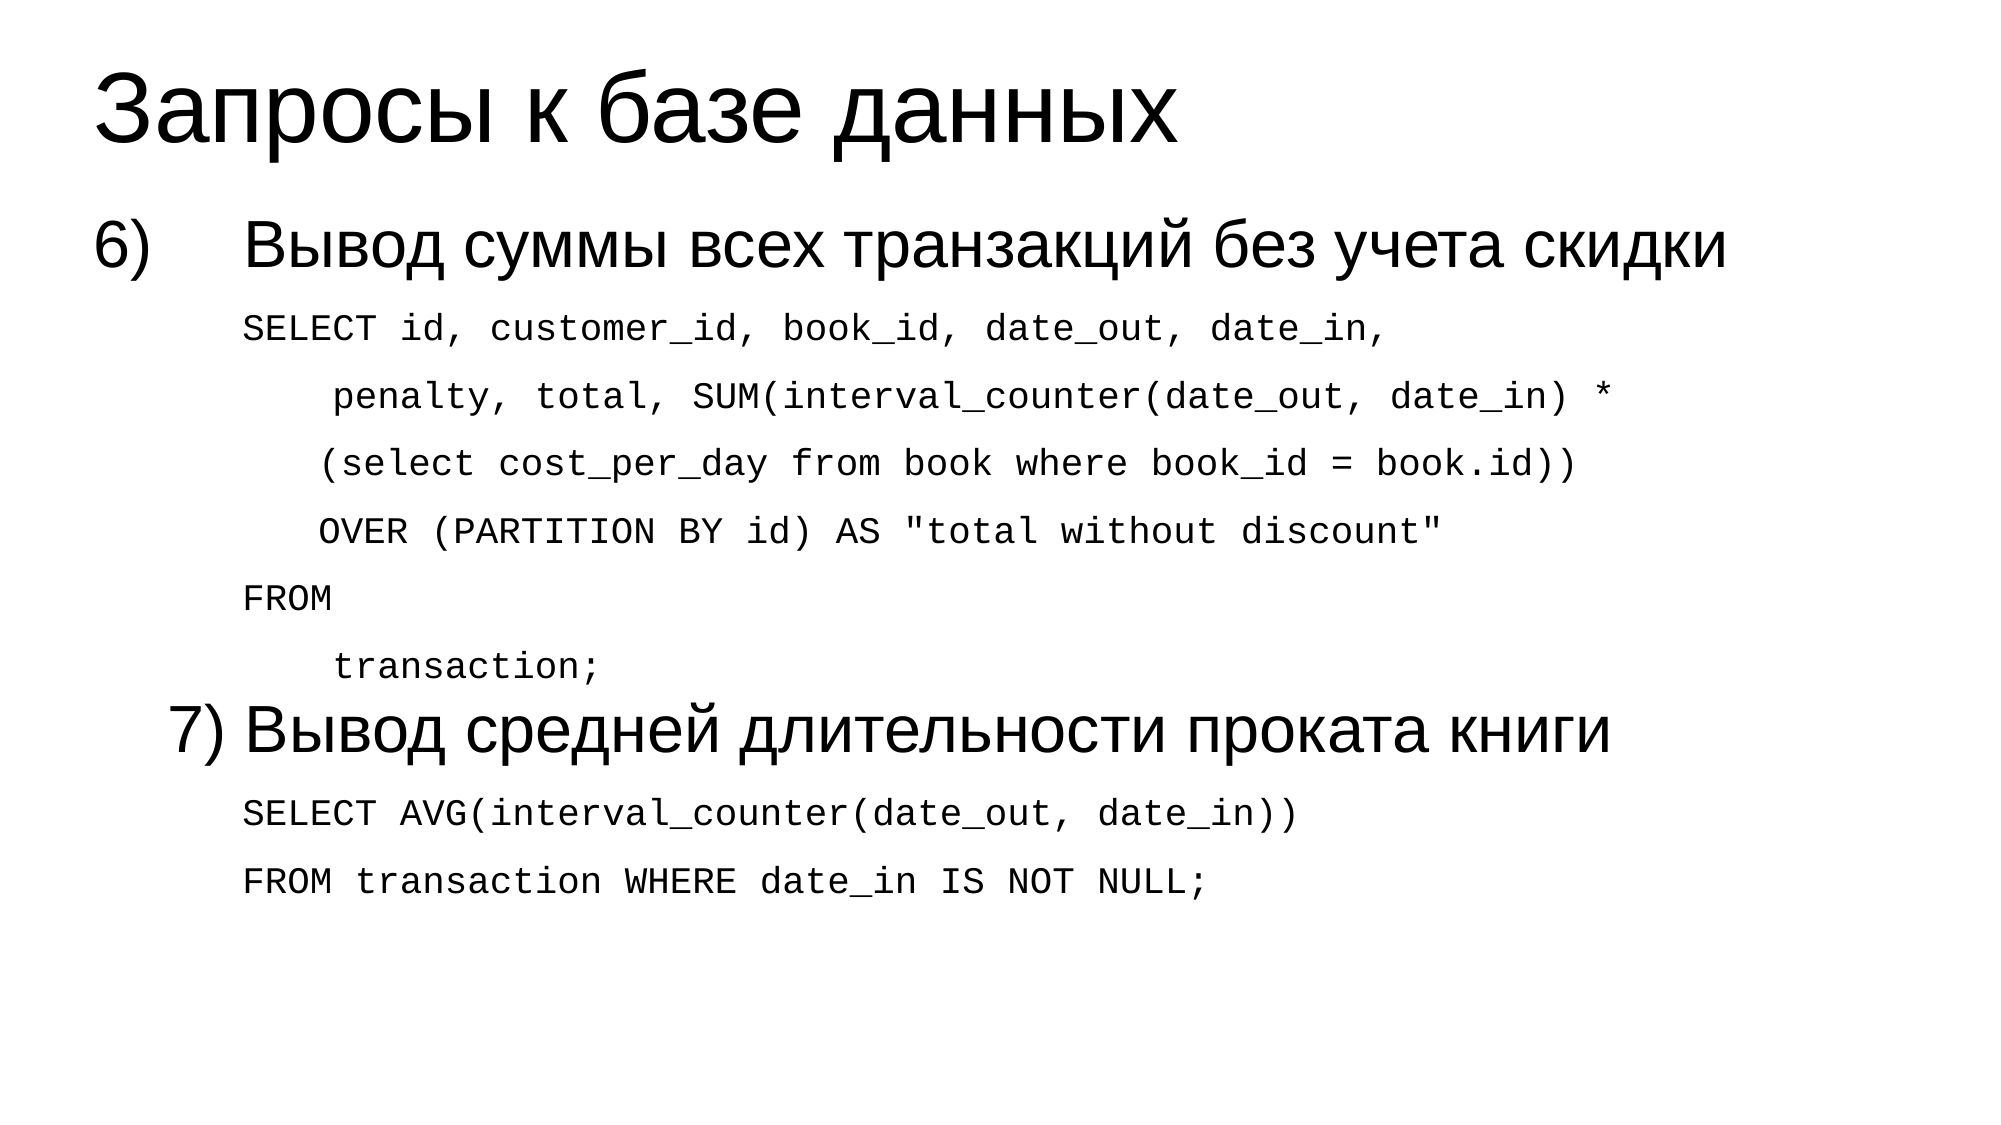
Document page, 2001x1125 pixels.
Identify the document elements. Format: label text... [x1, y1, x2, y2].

title Запросы к базе данных [78, 48, 1935, 194]
text_box 6) Вывод суммы всех транзакций без учета скидки SELECT id, customer_id, book_id, date_out, date_in, penalty, total, SUM(interval_counter(date_out, date_in) * (select cost_per_day from book where book_id = book.id)) OVER (PARTITION BY id) AS "total without discount" FROM transaction; 7) Вывод средней длительности проката книги SELECT AVG(interval_counter(date_out, date_in)) FROM transaction WHERE date_in IS NOT NULL; [78, 193, 1922, 976]
